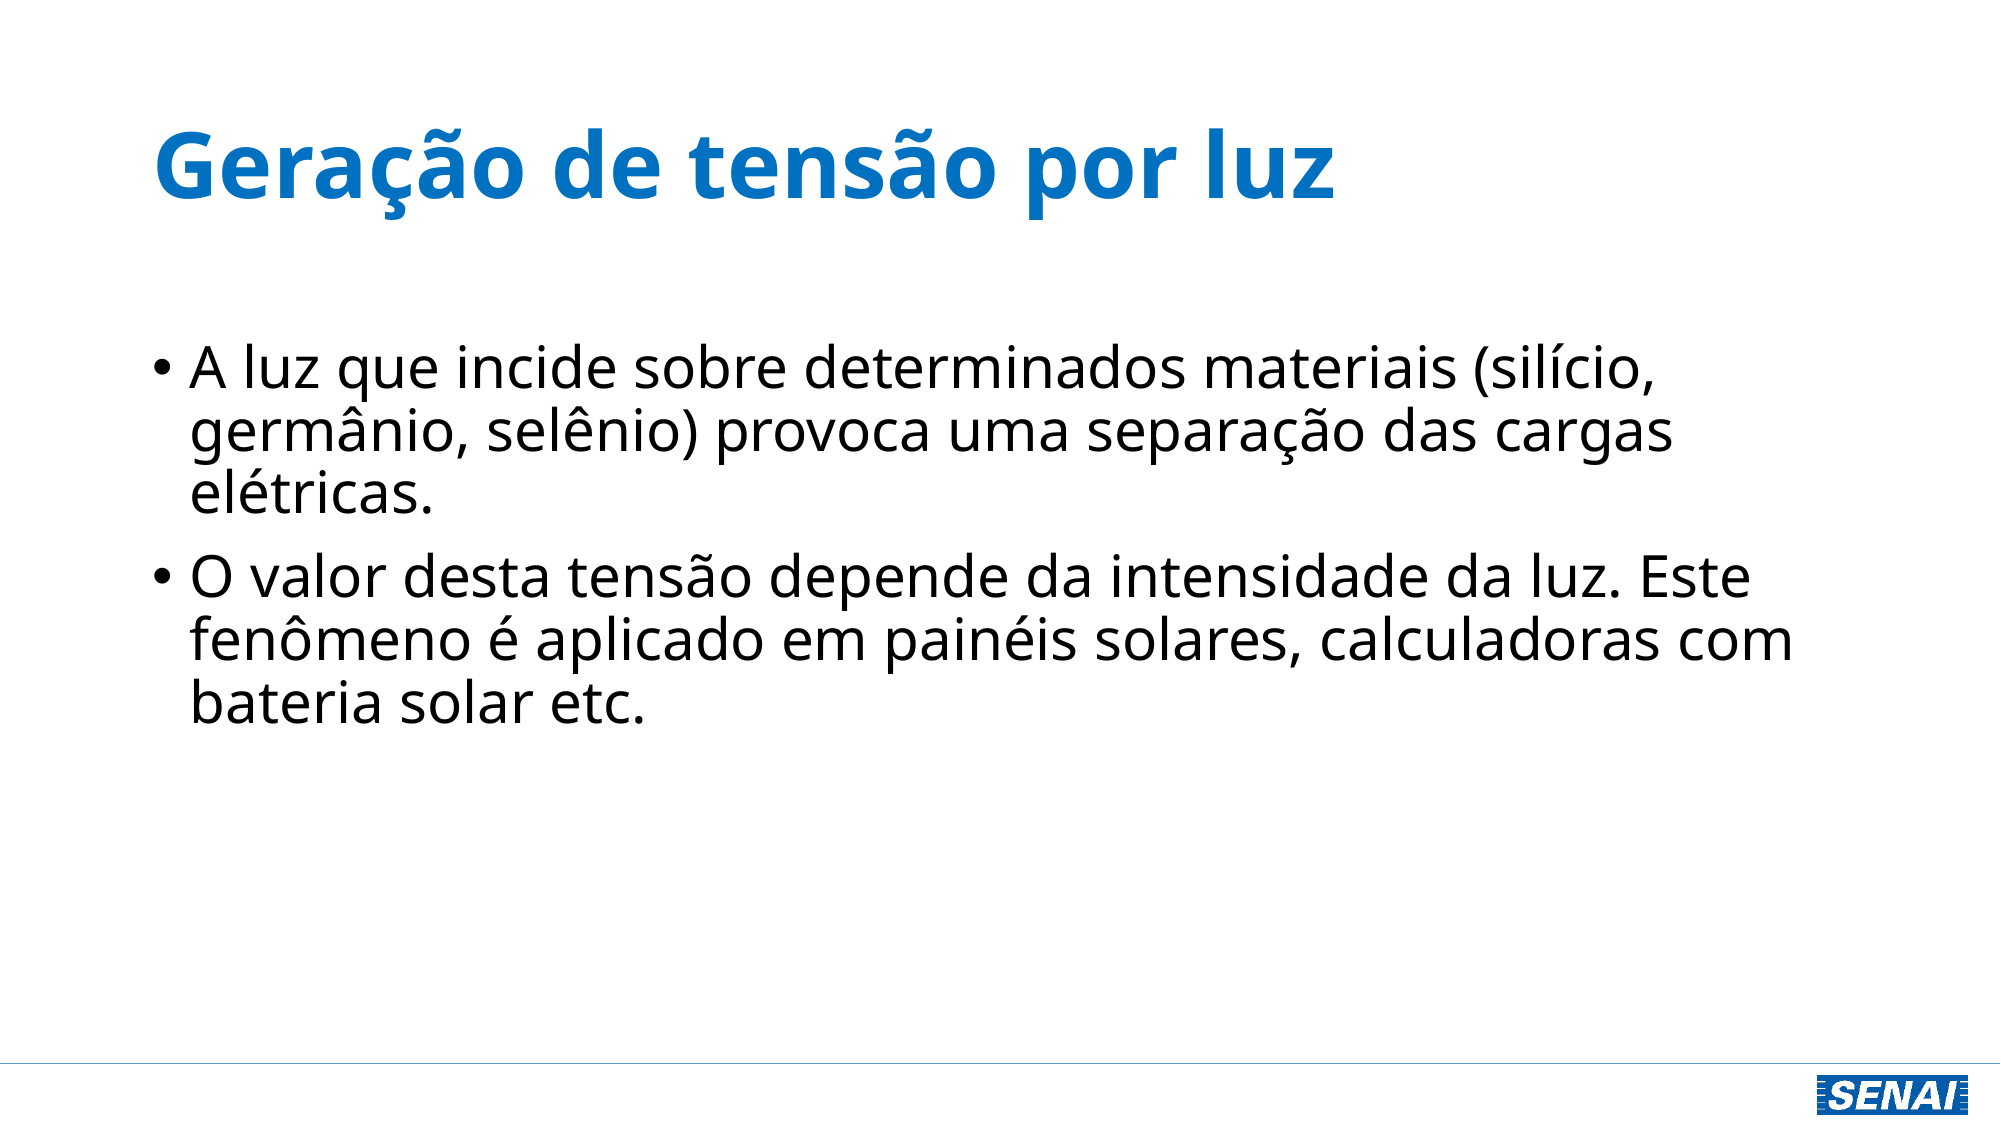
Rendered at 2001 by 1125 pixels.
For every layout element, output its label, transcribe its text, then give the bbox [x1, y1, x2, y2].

title Geração de tensão por luz [137, 59, 1863, 278]
list A luz que incide sobre determinados materiais (silício, germânio, selênio) provoca uma separação das cargas elétricas. O valor desta tensão depende da intensidade da luz. Este fenômeno é aplicado em painéis solares, calculadoras com bateria solar etc. [137, 330, 1863, 1001]
picture [1817, 1075, 1968, 1115]
